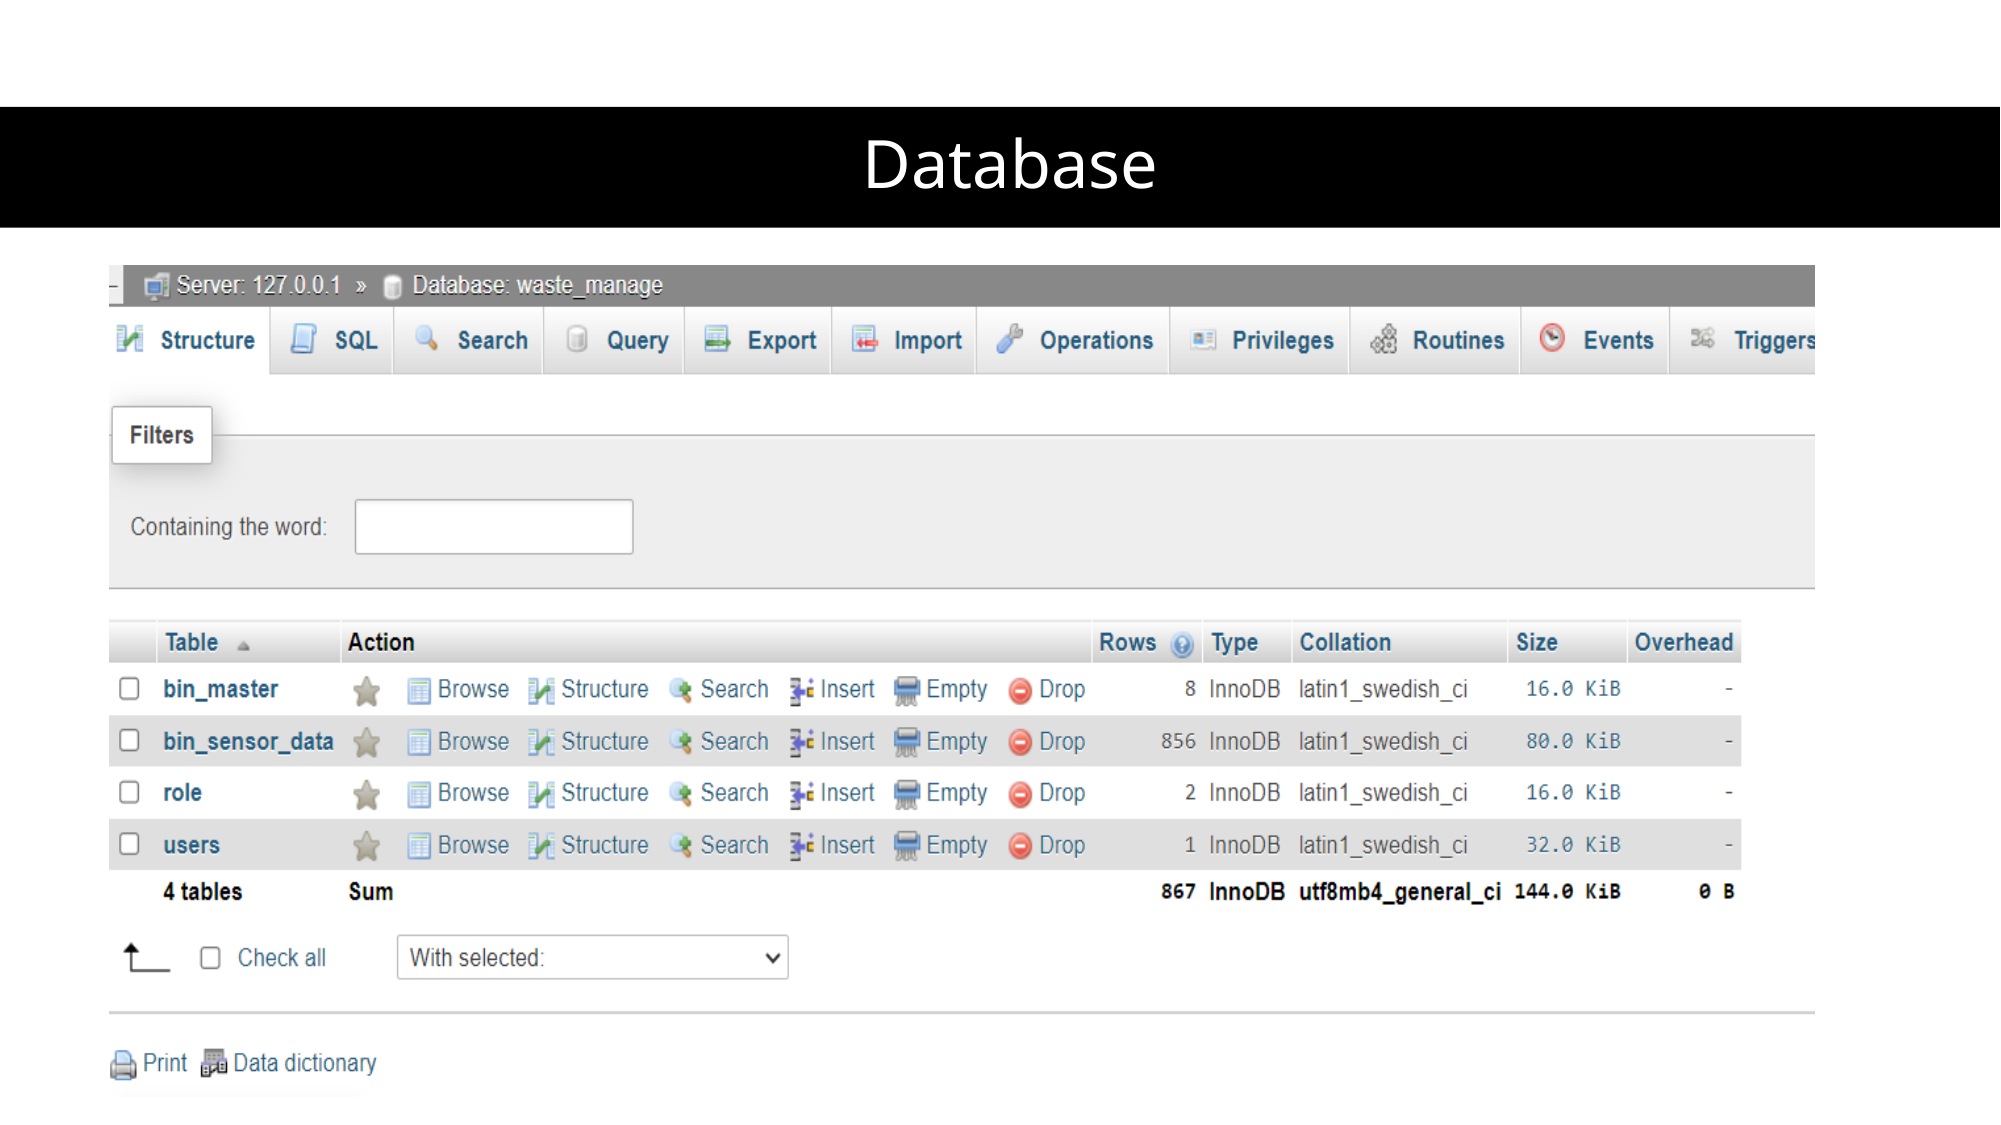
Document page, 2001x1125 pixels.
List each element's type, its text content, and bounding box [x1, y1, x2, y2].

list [109, 265, 1815, 1097]
text_box [0, 106, 2000, 229]
title Database [91, 105, 1931, 228]
